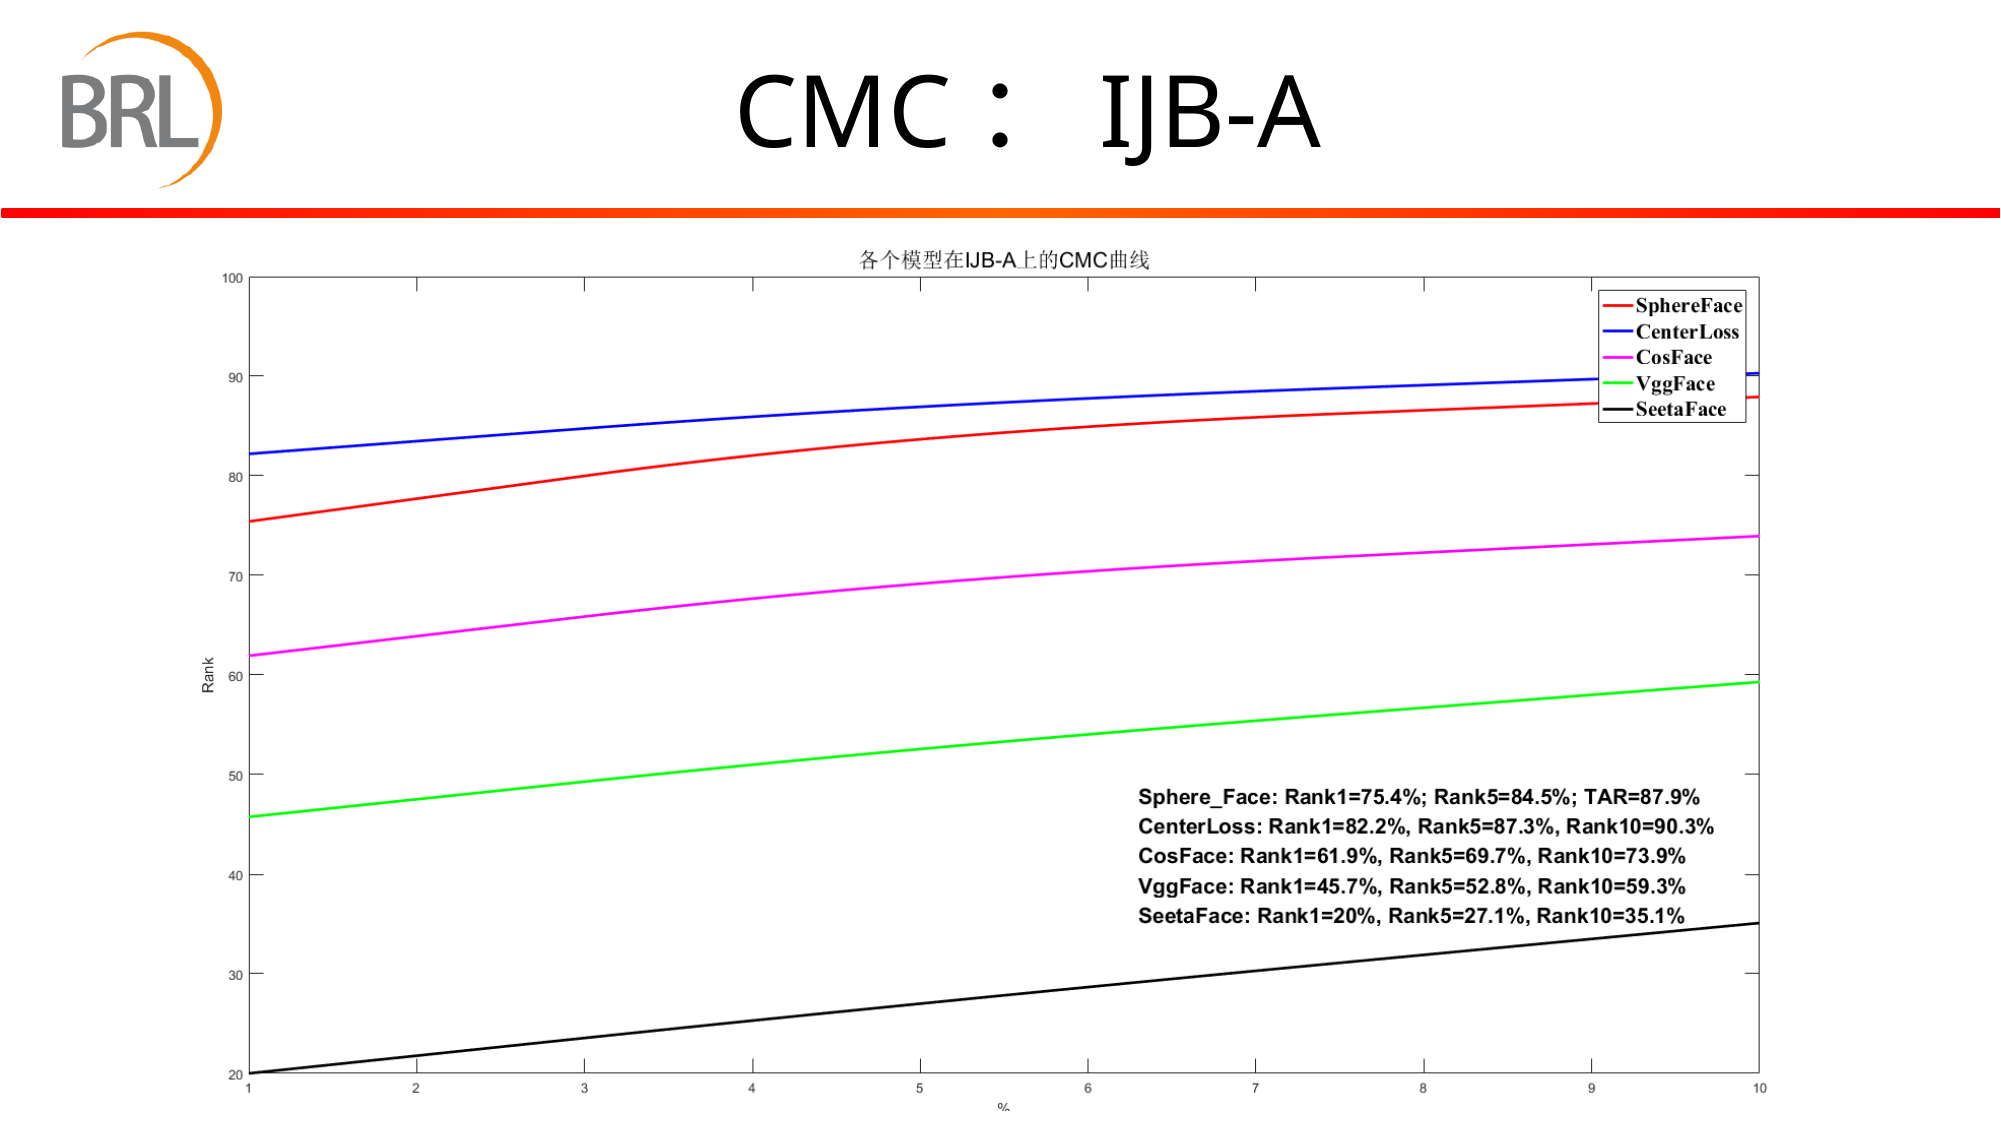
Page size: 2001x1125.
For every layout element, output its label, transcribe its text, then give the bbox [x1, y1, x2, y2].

text_box [1, 207, 2000, 219]
picture [195, 239, 1782, 1111]
picture [53, 25, 224, 196]
text_box [567, 41, 1356, 180]
text_box CMC：IJB-A [680, 40, 1377, 176]
